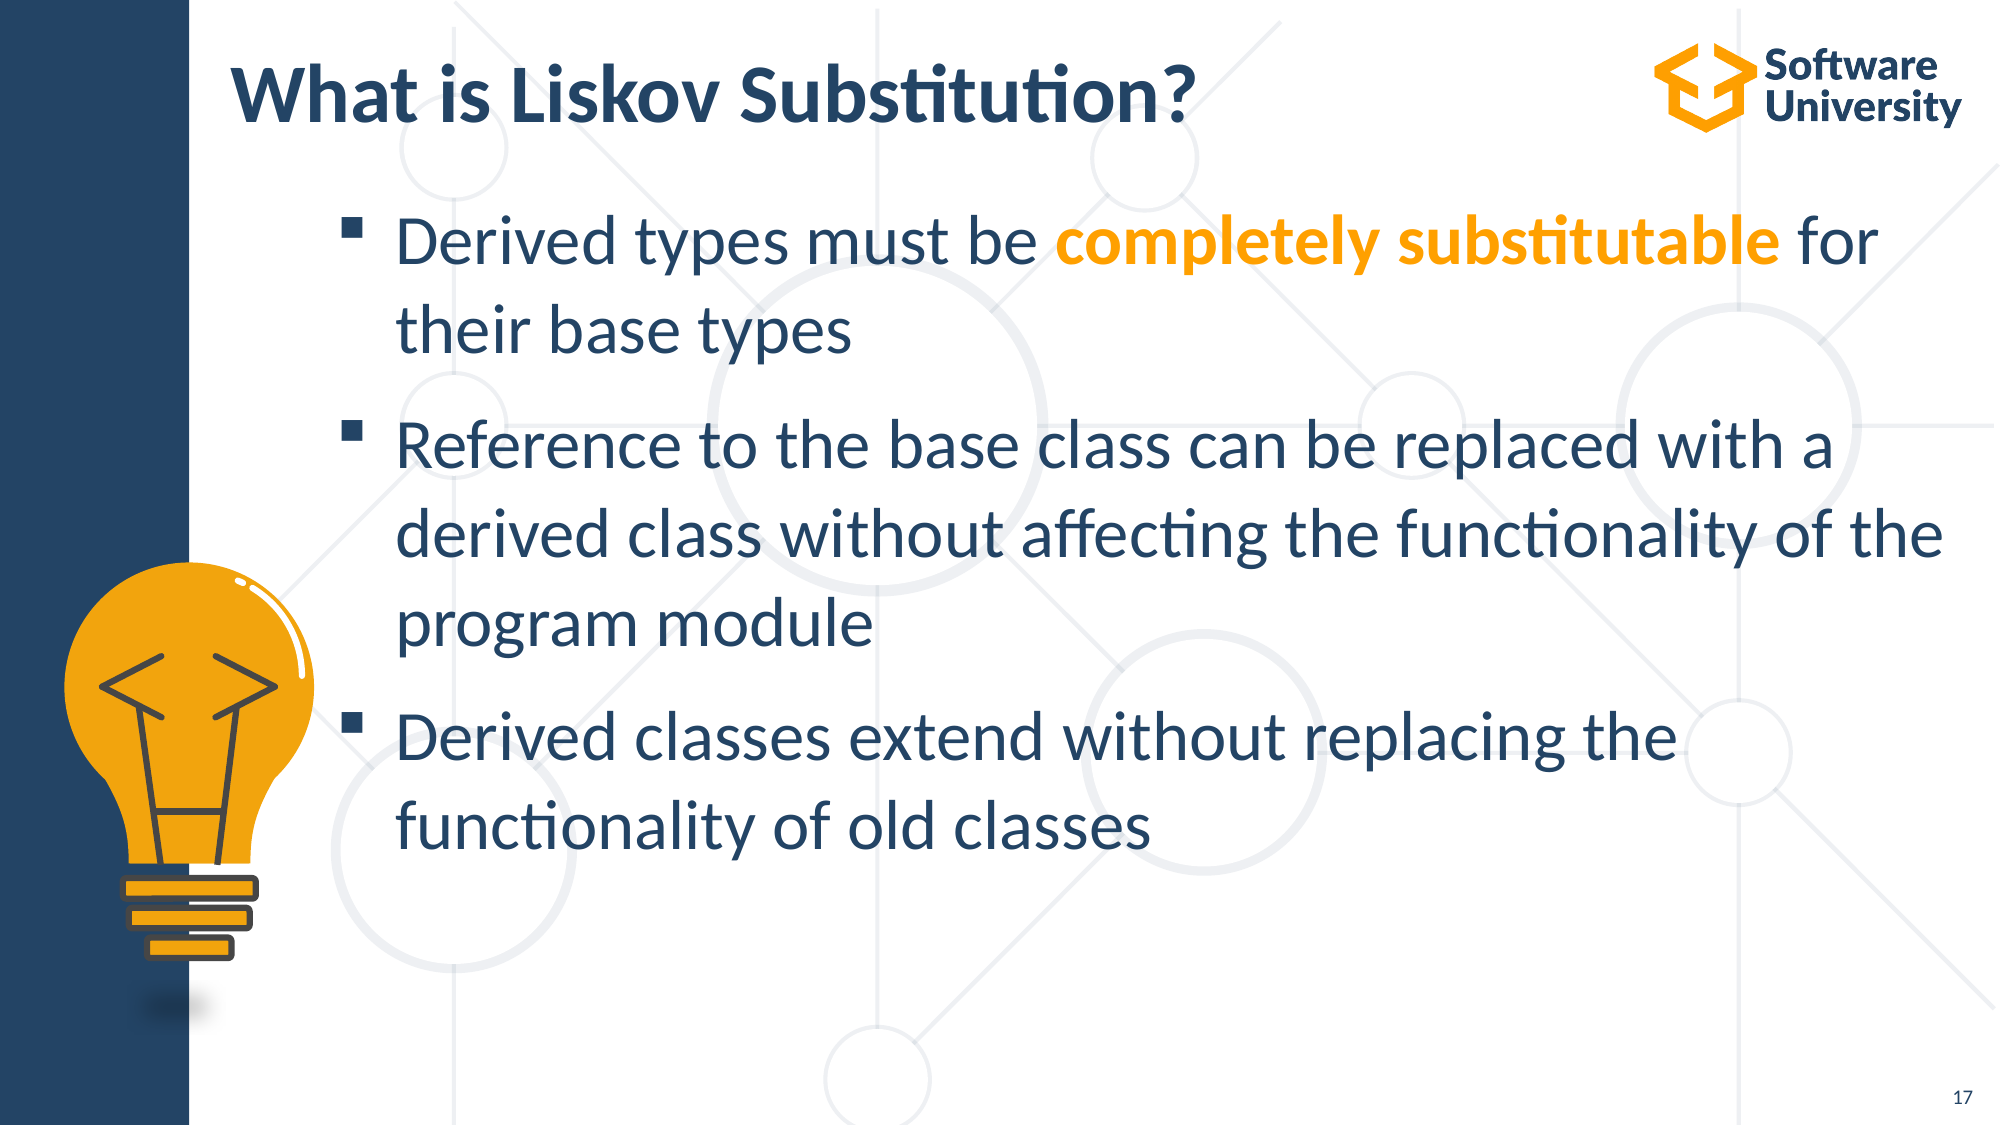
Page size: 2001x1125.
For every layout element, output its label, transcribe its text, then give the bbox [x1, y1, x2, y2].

list Derived types must be completely substitutable for their base types Reference to the base class can be replaced with a derived class without affecting the functionality of the program module Derived classes extend without replacing the functionality of old classes [318, 183, 2000, 1094]
picture [1641, 31, 1973, 145]
text_box 17 [1927, 1067, 1989, 1117]
title What is Liskov Substitution? [212, 16, 1628, 162]
